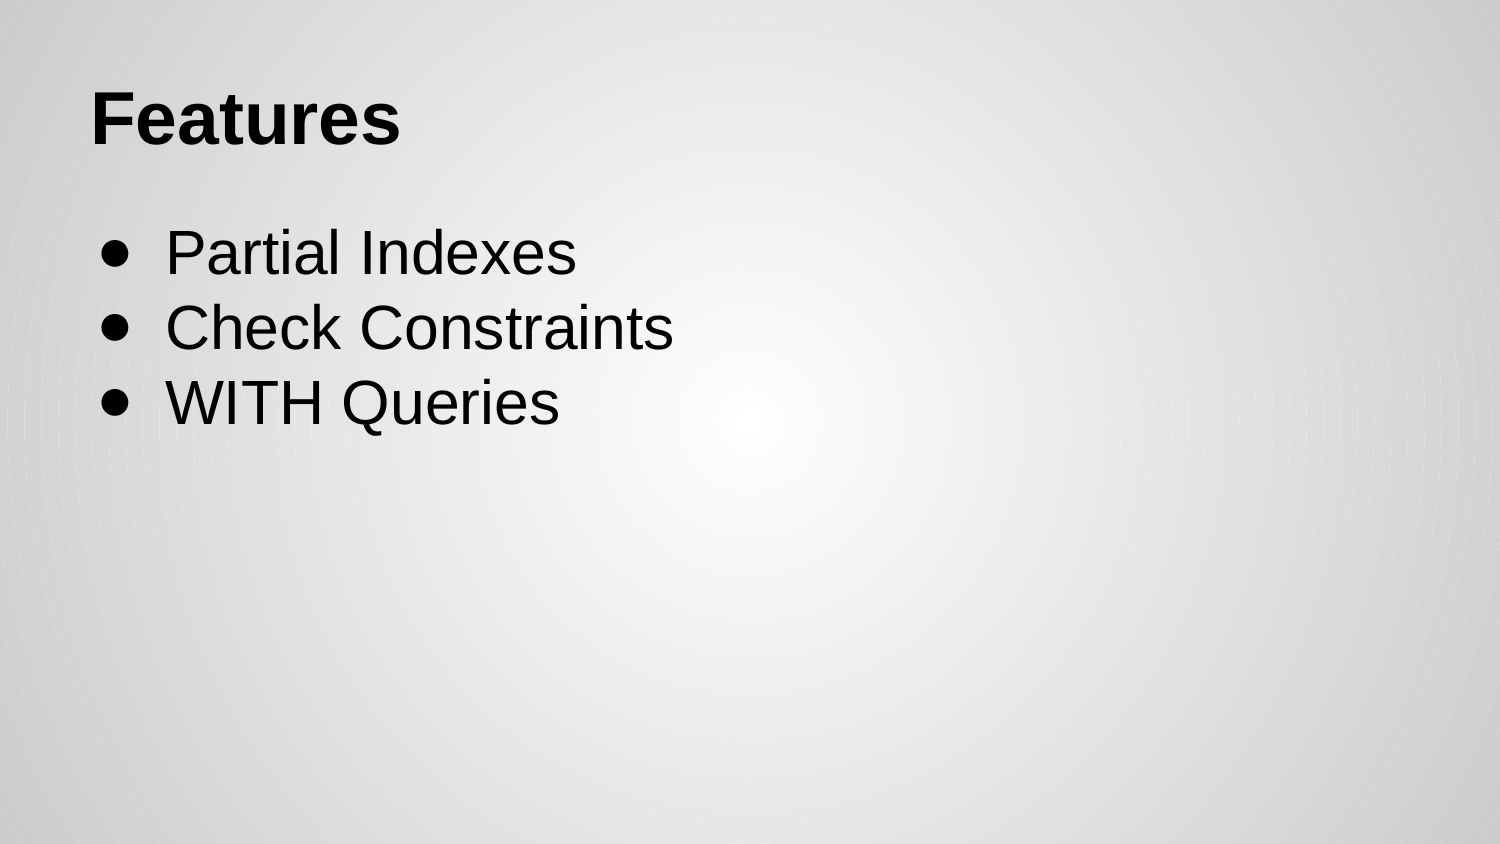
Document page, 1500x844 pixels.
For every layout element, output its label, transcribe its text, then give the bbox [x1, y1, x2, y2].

list Partial Indexes Check Constraints WITH Queries [75, 196, 1425, 808]
title Features [75, 33, 1425, 175]
